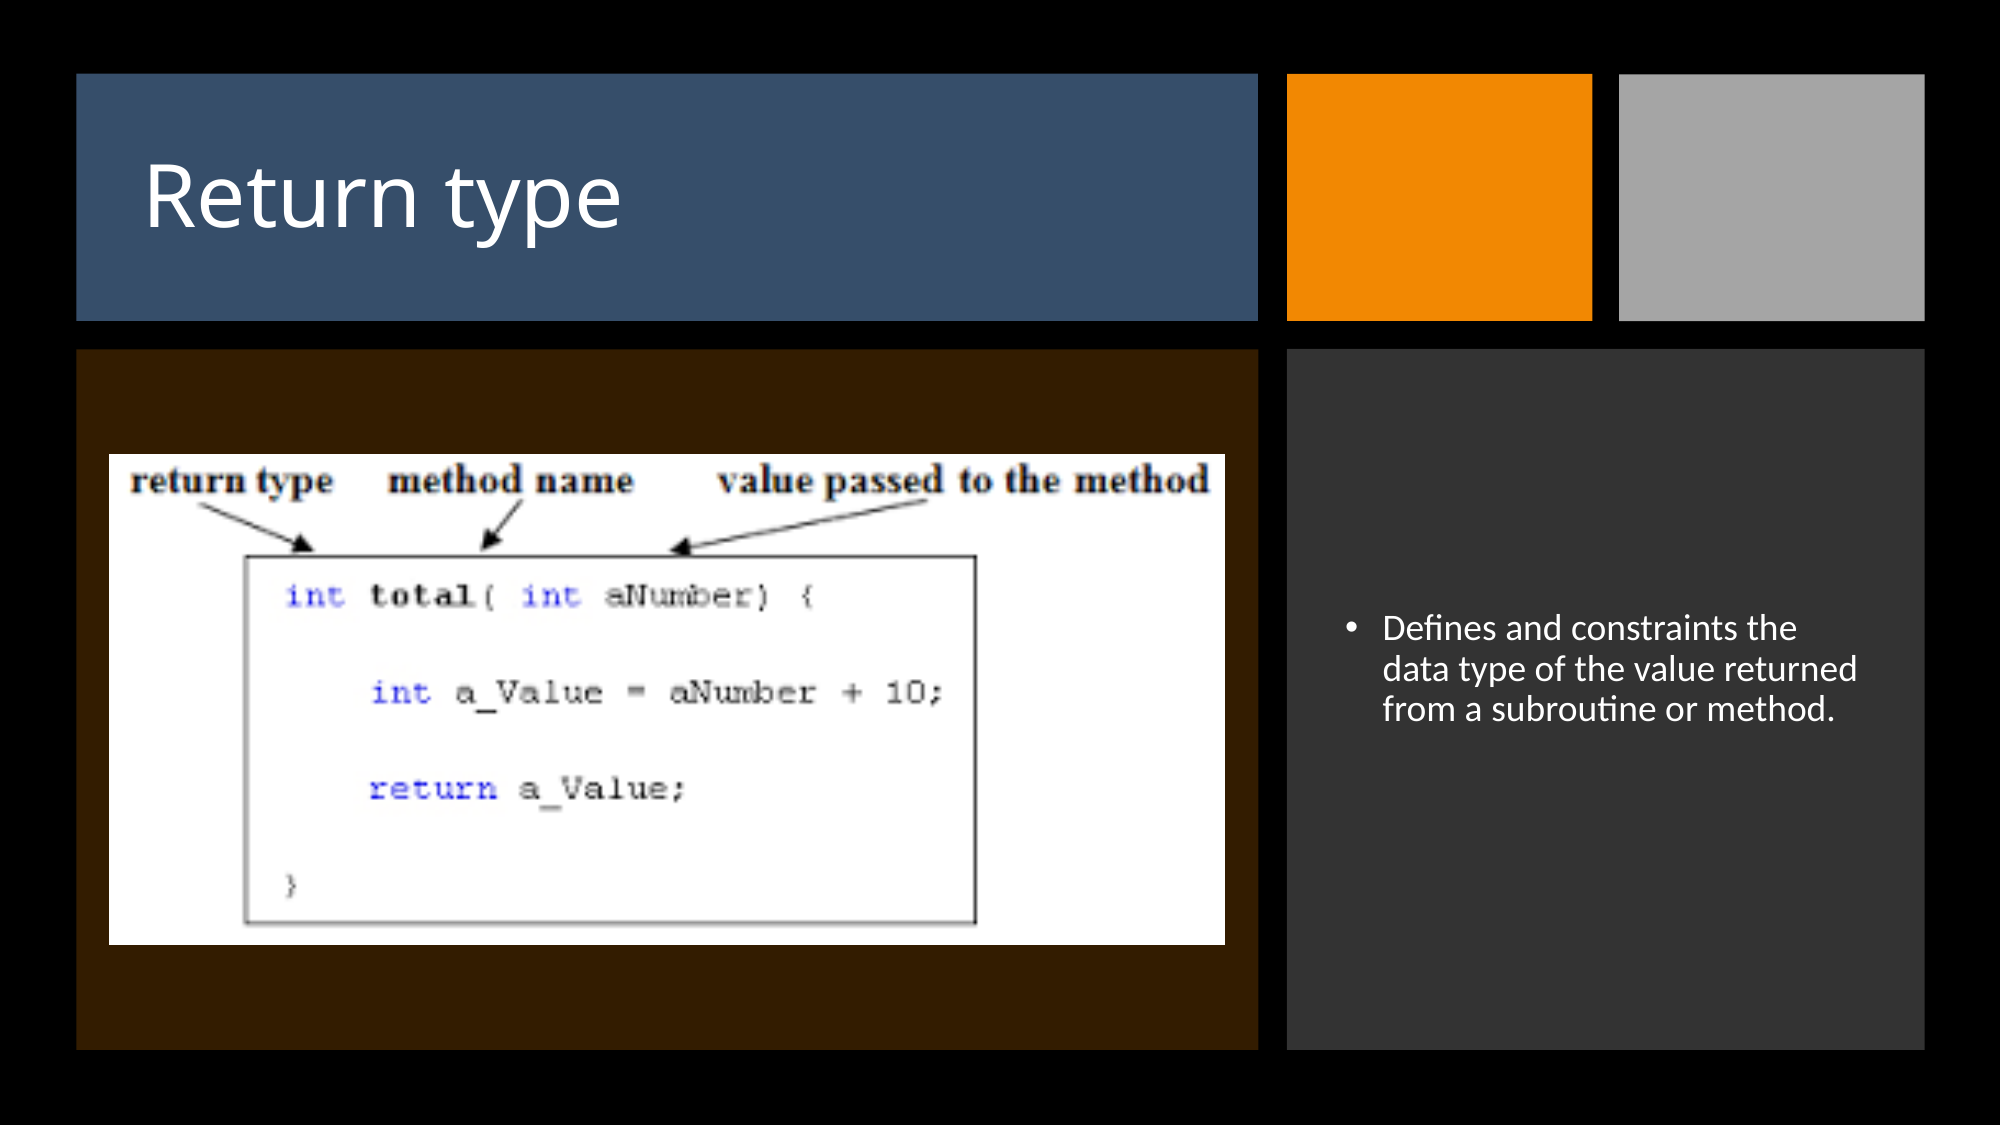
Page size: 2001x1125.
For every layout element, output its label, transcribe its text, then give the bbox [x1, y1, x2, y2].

text_box [1286, 73, 1593, 322]
text_box [75, 72, 1259, 322]
text_box [1286, 348, 1926, 1051]
list Defines and constraints the data type of the value returned from a subroutine or method. [1330, 392, 1882, 1007]
picture [109, 454, 1225, 945]
text_box [75, 348, 1259, 1051]
text_box [1618, 73, 1926, 322]
title Return type [127, 113, 1212, 285]
